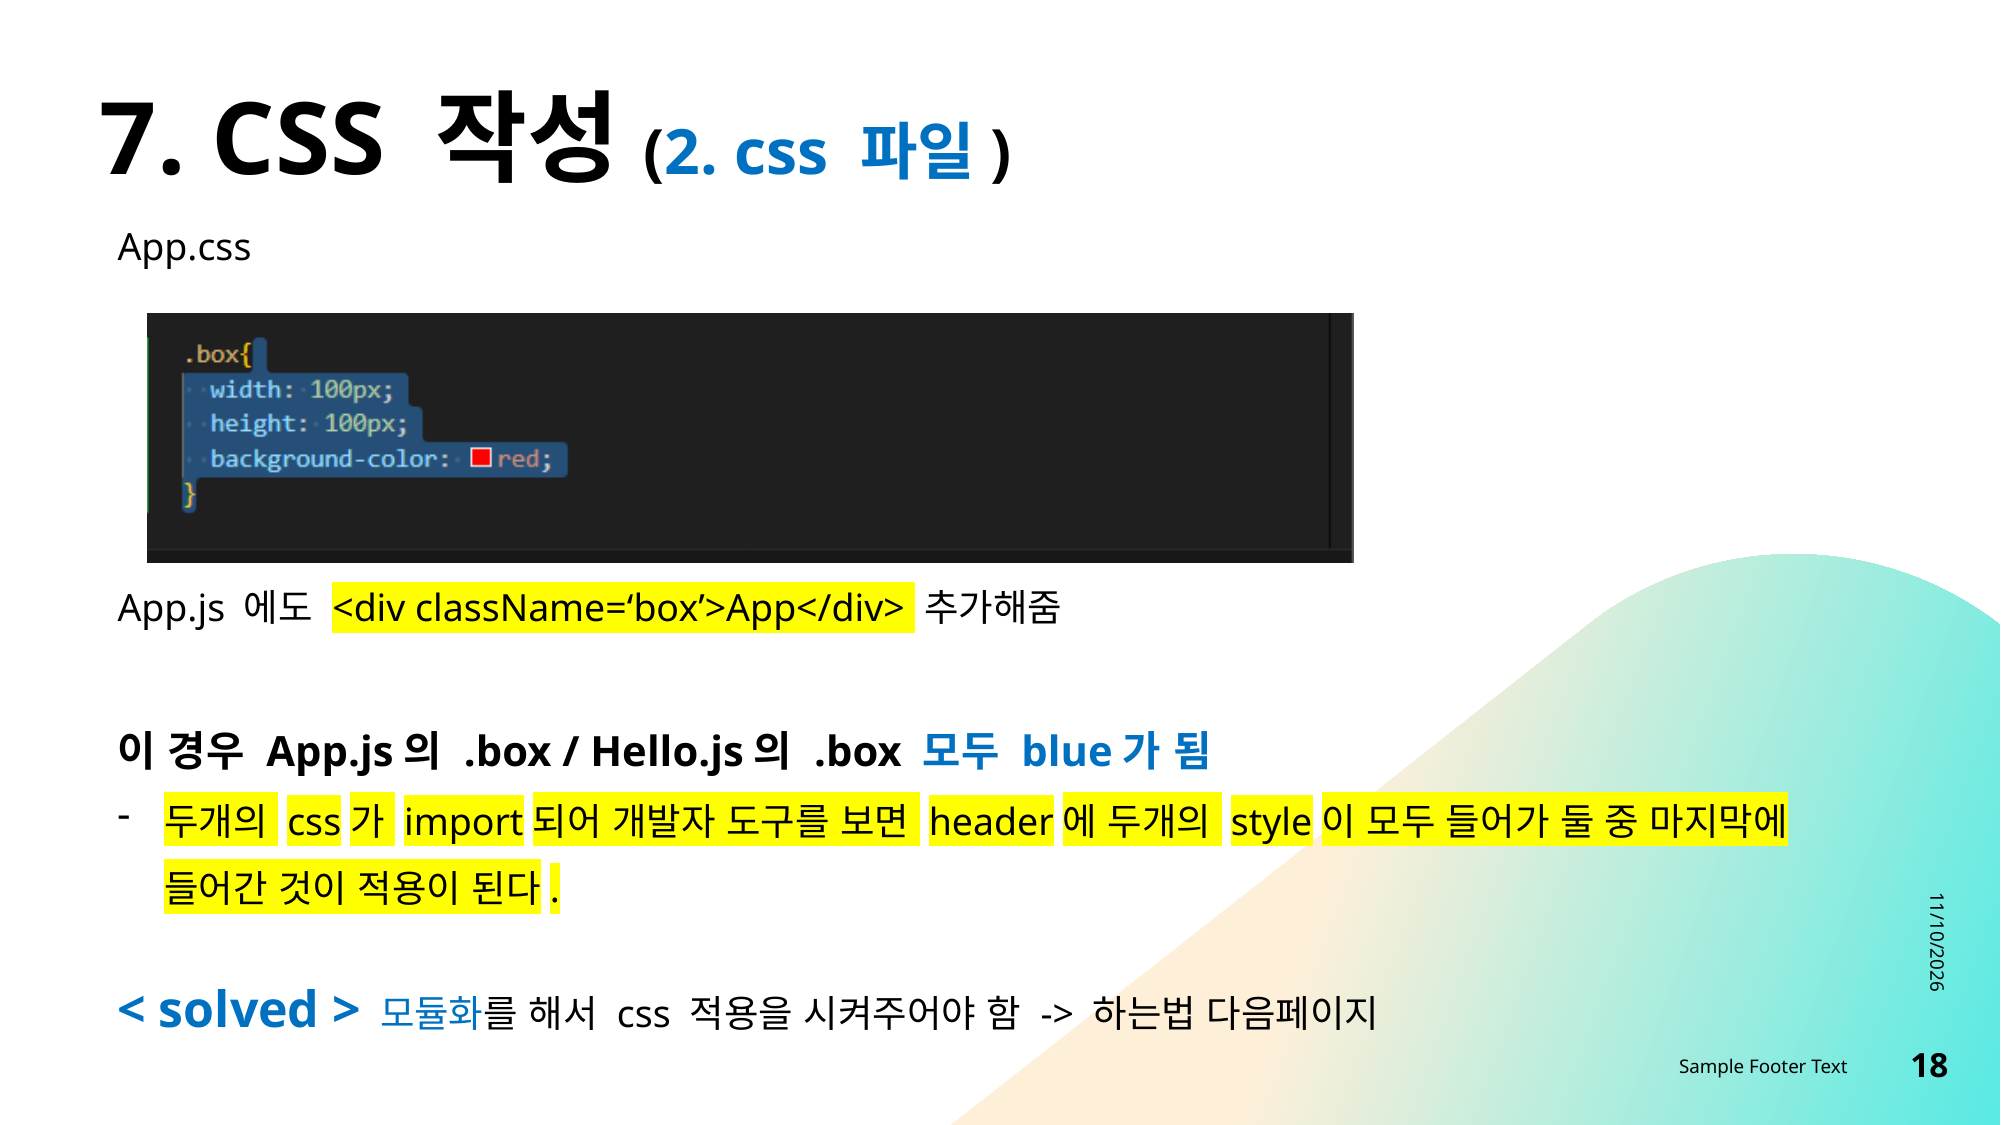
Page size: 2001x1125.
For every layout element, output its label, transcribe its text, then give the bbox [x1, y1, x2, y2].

text_box App.css [102, 215, 1103, 276]
footer Sample Footer Text [1412, 1036, 1862, 1097]
text_box App.js 에도 <div className=‘box’>App</div> 추가해줌 [102, 576, 1103, 637]
text_box 이 경우 App.js의 .box / Hello.js의 .box 모두 blue가 됨 두개의 css가 import되어 개발자 도구를 보면 header에 두개의 style이 모두 들어가 둘 중 마지막에 들어간 것이 적용이 된다. < solved > 모듈화를 해서 css 적용을 시켜주어야 함 -> 하는법 다음페이지 [102, 692, 1844, 1045]
title 7. CSS 작성(2. css 파일) [85, 56, 1915, 202]
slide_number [1906, 571, 1967, 1008]
picture [147, 313, 1354, 563]
slide_number 18 [1862, 1036, 1964, 1097]
